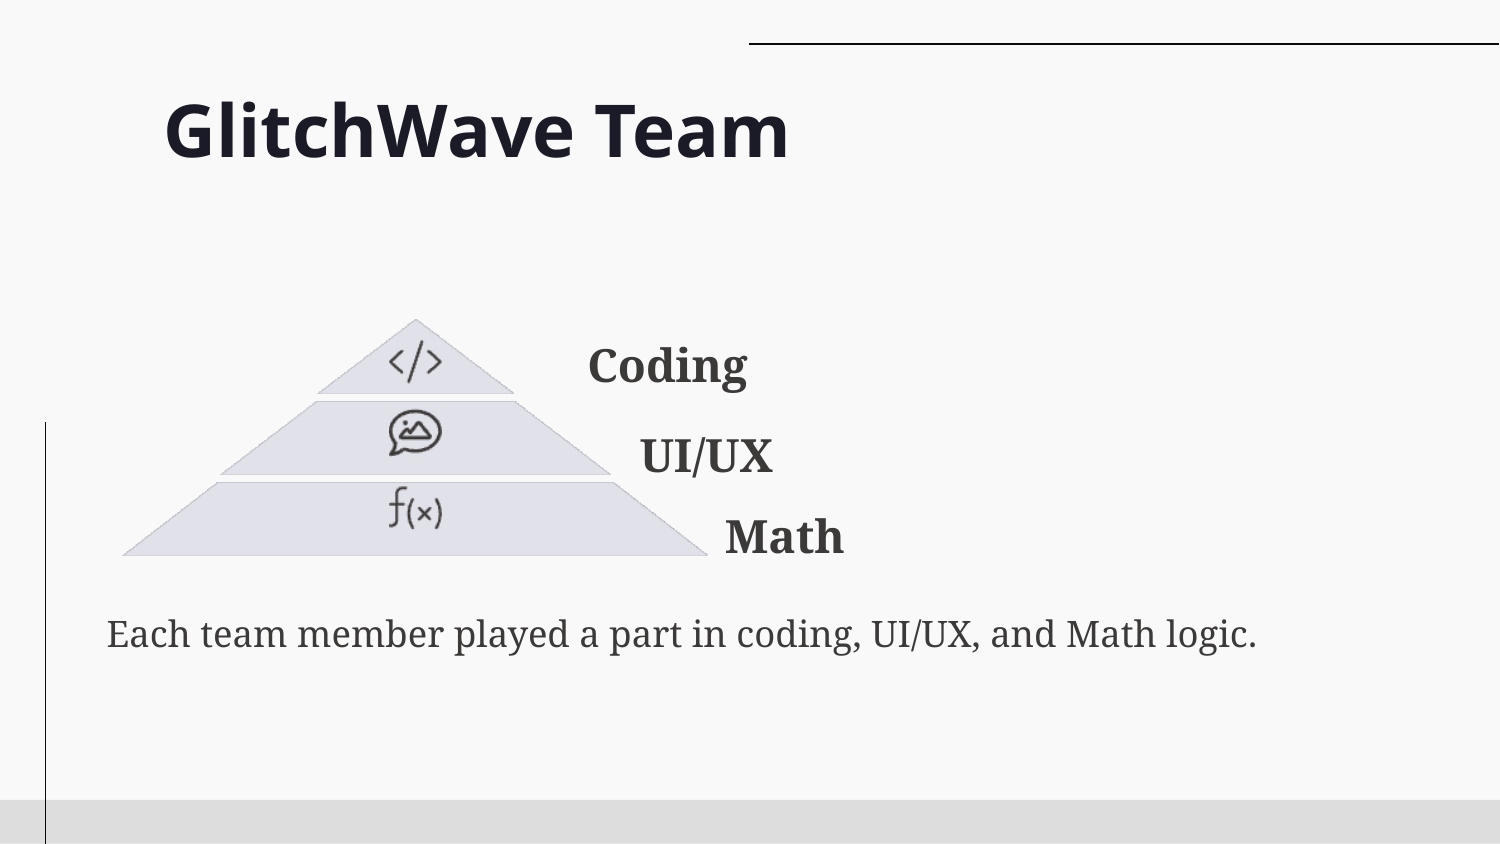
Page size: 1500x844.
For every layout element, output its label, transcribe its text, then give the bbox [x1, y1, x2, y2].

text_box Each team member played a part in coding, UI/UX, and Math logic. [106, 595, 1500, 656]
text_box UI/UX [639, 424, 779, 483]
text_box GlitchWave Team [163, 56, 1094, 173]
text_box Math [724, 505, 834, 564]
picture [122, 399, 709, 557]
picture [316, 319, 515, 396]
text_box Coding [587, 333, 742, 393]
